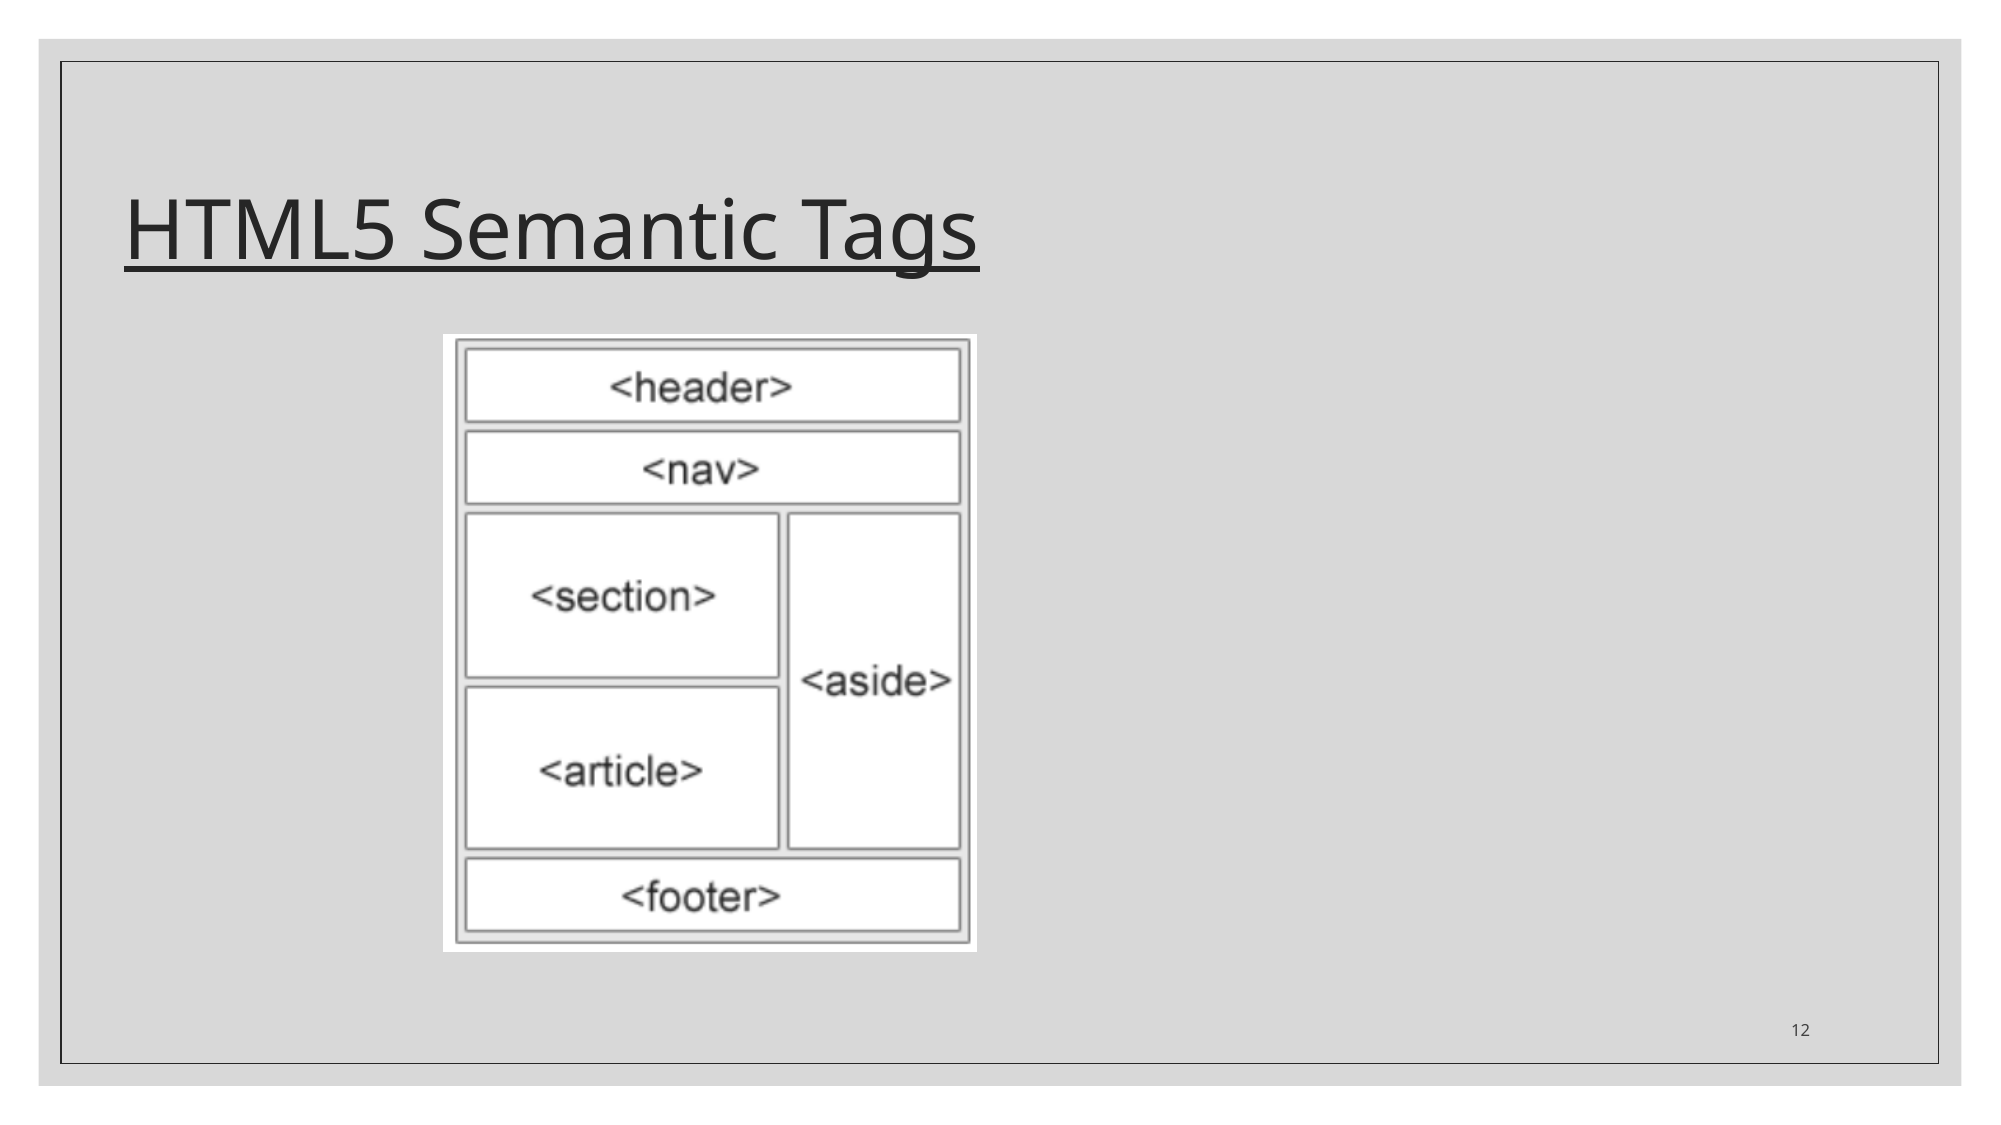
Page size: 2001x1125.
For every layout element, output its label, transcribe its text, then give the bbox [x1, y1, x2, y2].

title HTML5 Semantic Tags [108, 120, 1018, 346]
slide_number 12 [1687, 990, 1825, 1050]
picture [443, 334, 977, 952]
